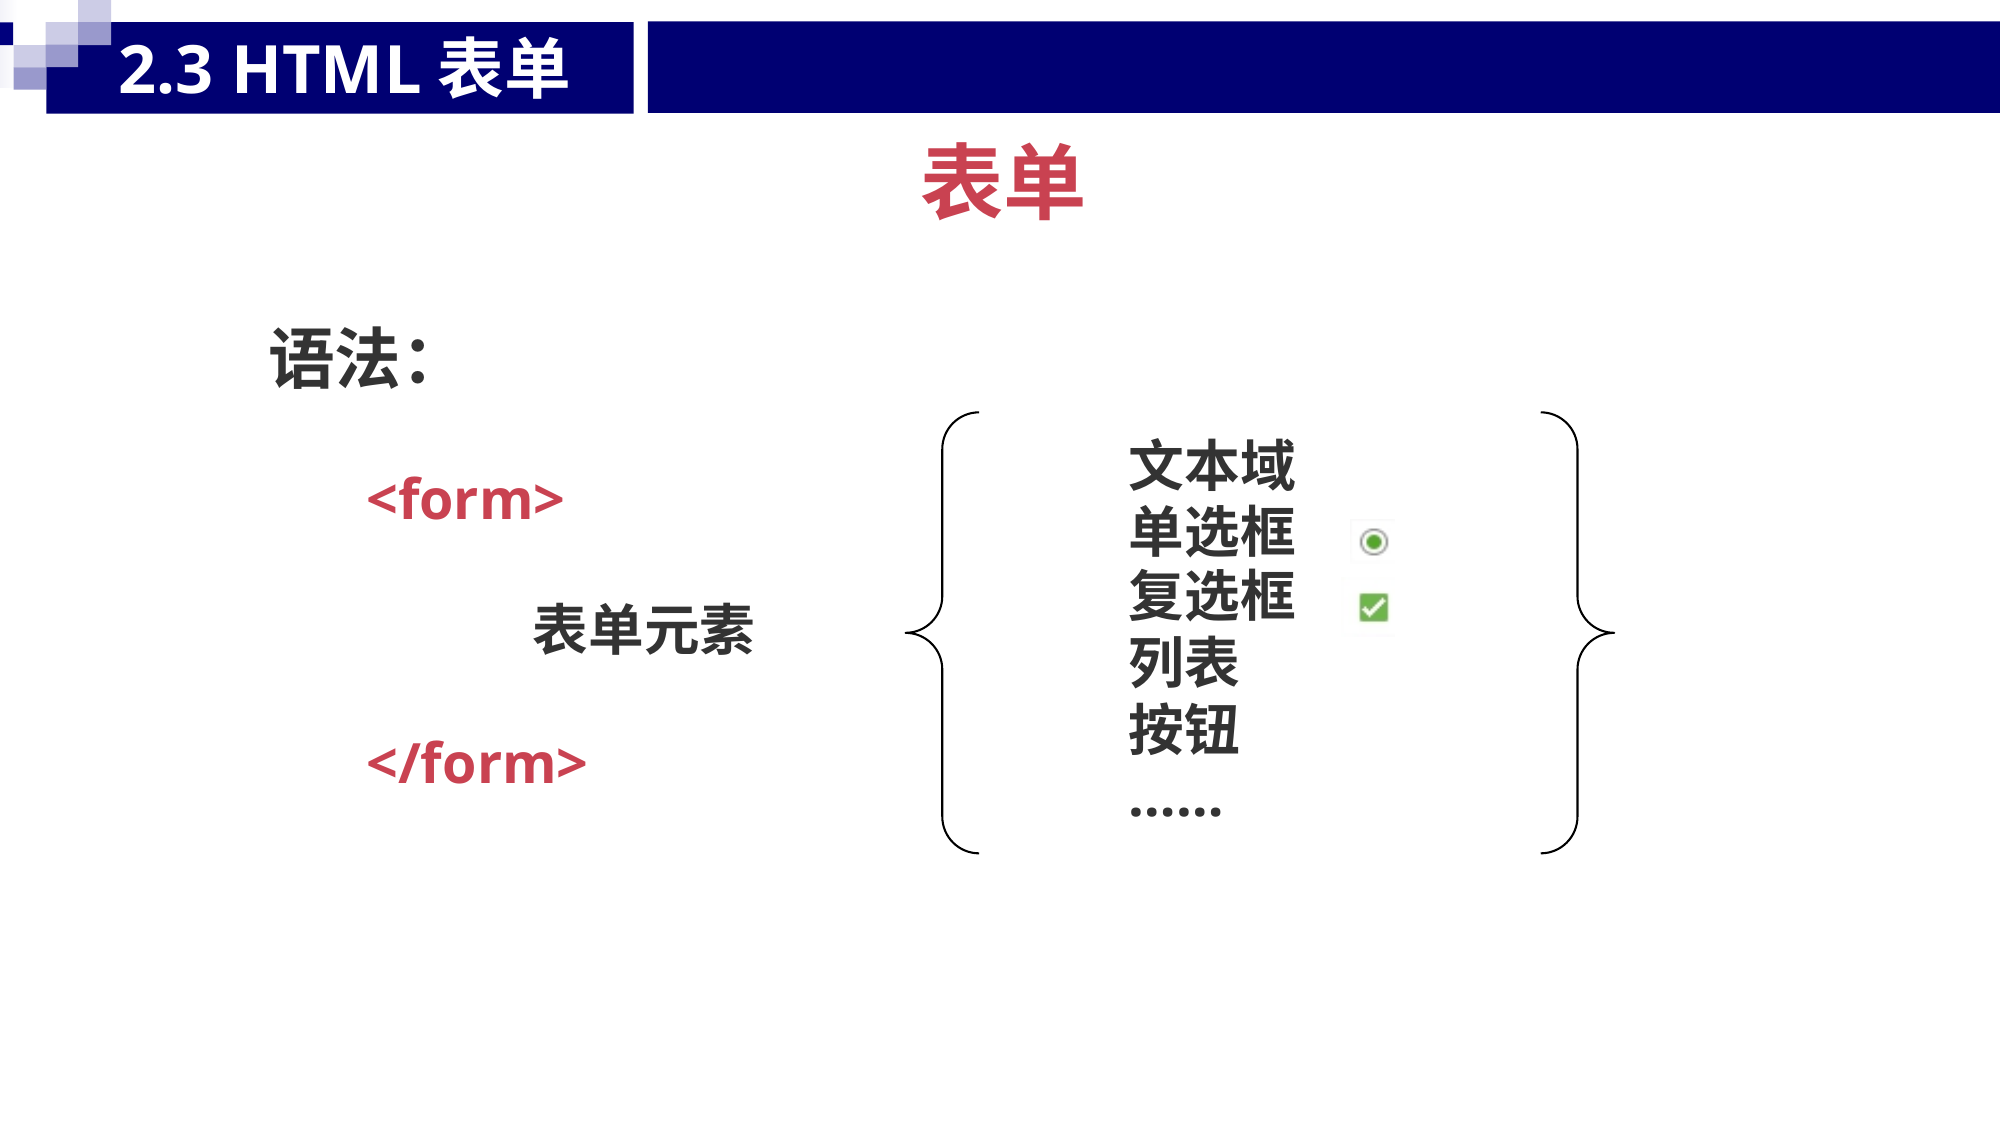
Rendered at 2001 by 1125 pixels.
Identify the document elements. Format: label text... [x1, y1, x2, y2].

text_box 文本域 单选框 复选框 列表 按钮 …… [1128, 424, 1297, 836]
text_box [904, 411, 980, 855]
text_box [1540, 411, 1616, 855]
picture [1341, 577, 1395, 637]
text_box 表单 语法： [268, 122, 1088, 405]
picture [1349, 519, 1395, 565]
text_box <form> 表单元素 </form> [366, 458, 756, 802]
text_box [647, 21, 2000, 113]
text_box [0, 0, 634, 114]
